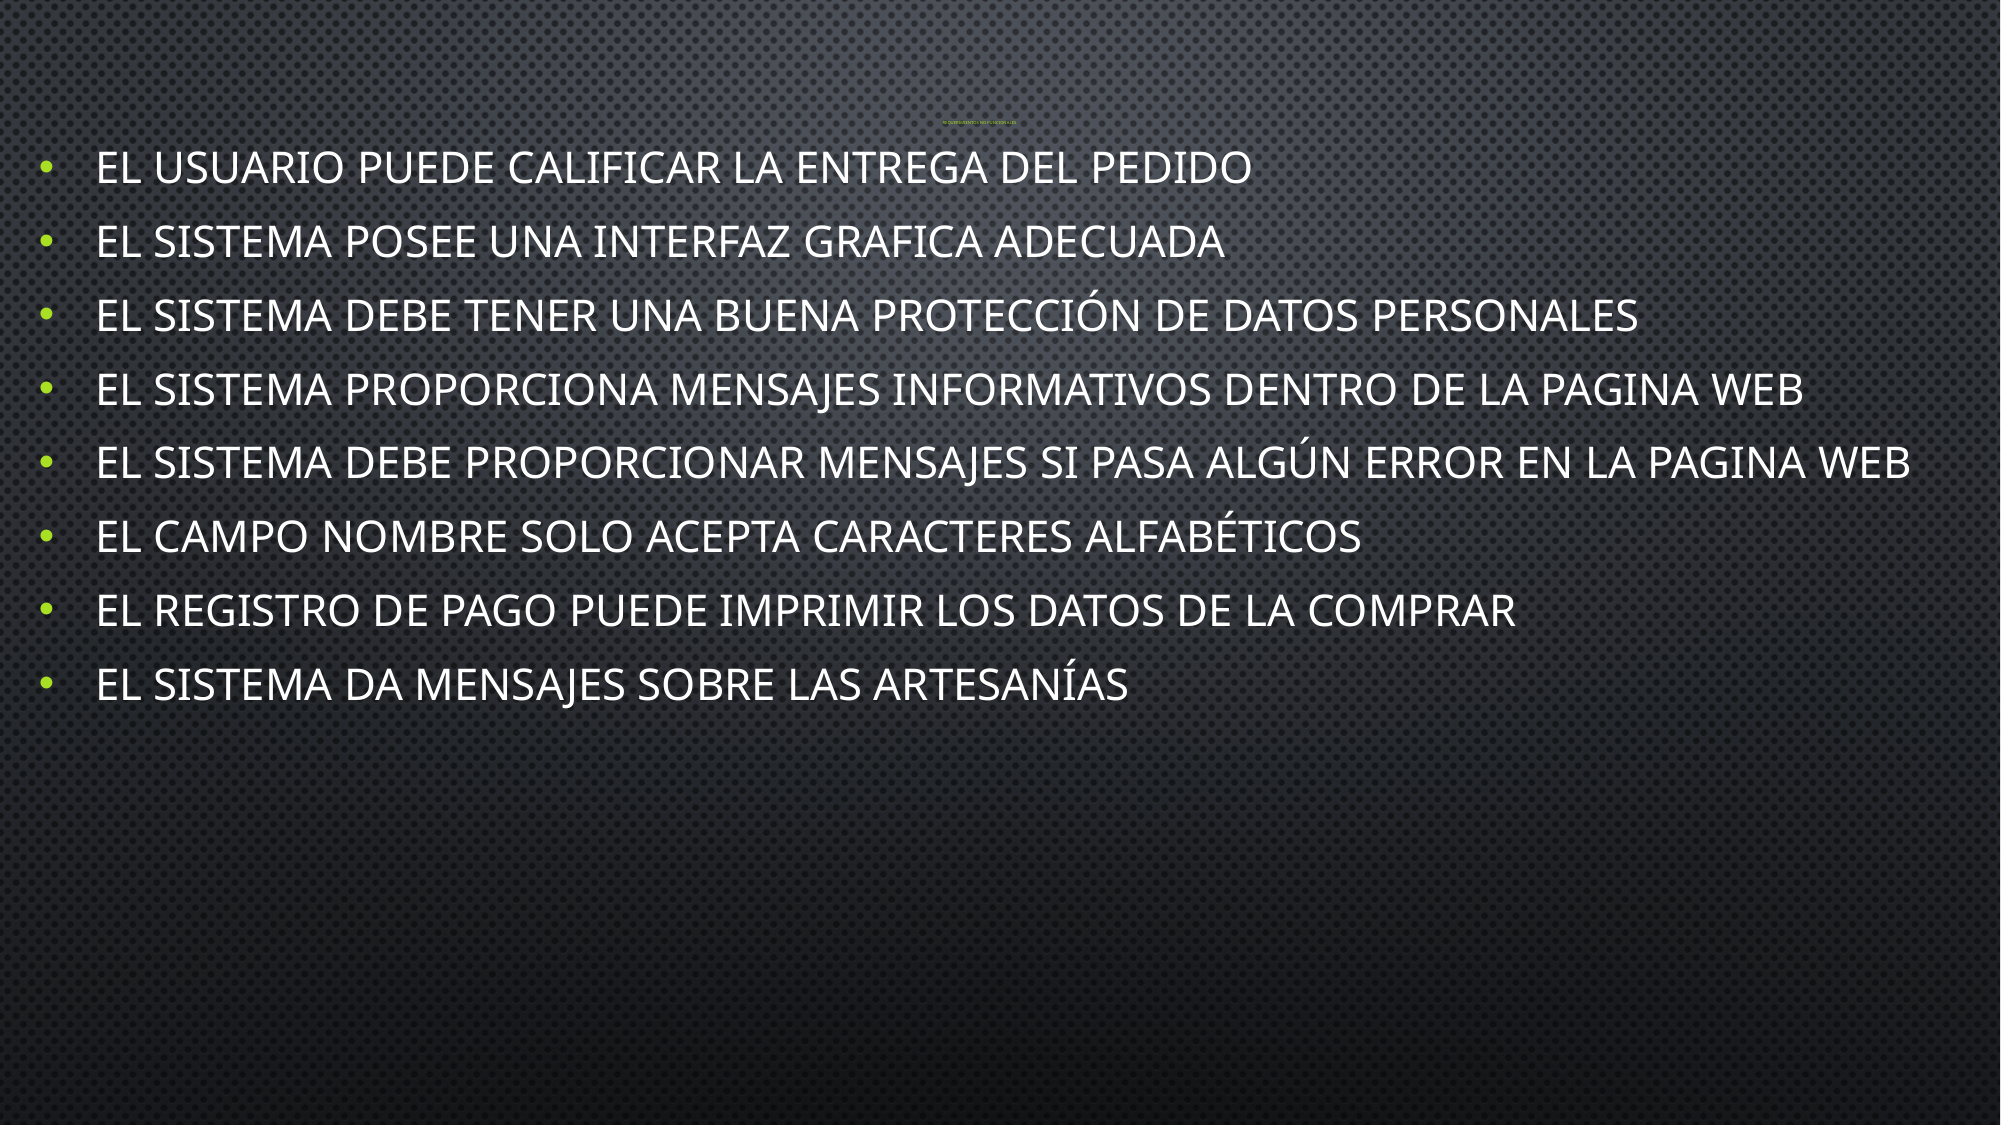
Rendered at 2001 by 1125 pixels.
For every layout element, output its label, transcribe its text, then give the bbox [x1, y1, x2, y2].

subtitle El usuario puede calificar la entrega del pedido El sistema posee una interfaz grafica adecuada El sistema debe tener una buena protección de datos personales El sistema proporciona mensajes informativos dentro de la pagina web El sistema debe proporcionar mensajes si pasa algún error en la pagina web El campo nombre solo acepta caracteres alfabéticos El registro de pago puede imprimir los datos de la comprar El sistema da mensajes sobre las artesanías [23, 132, 1983, 1105]
title requerimientos no funcionales [267, 63, 1691, 132]
